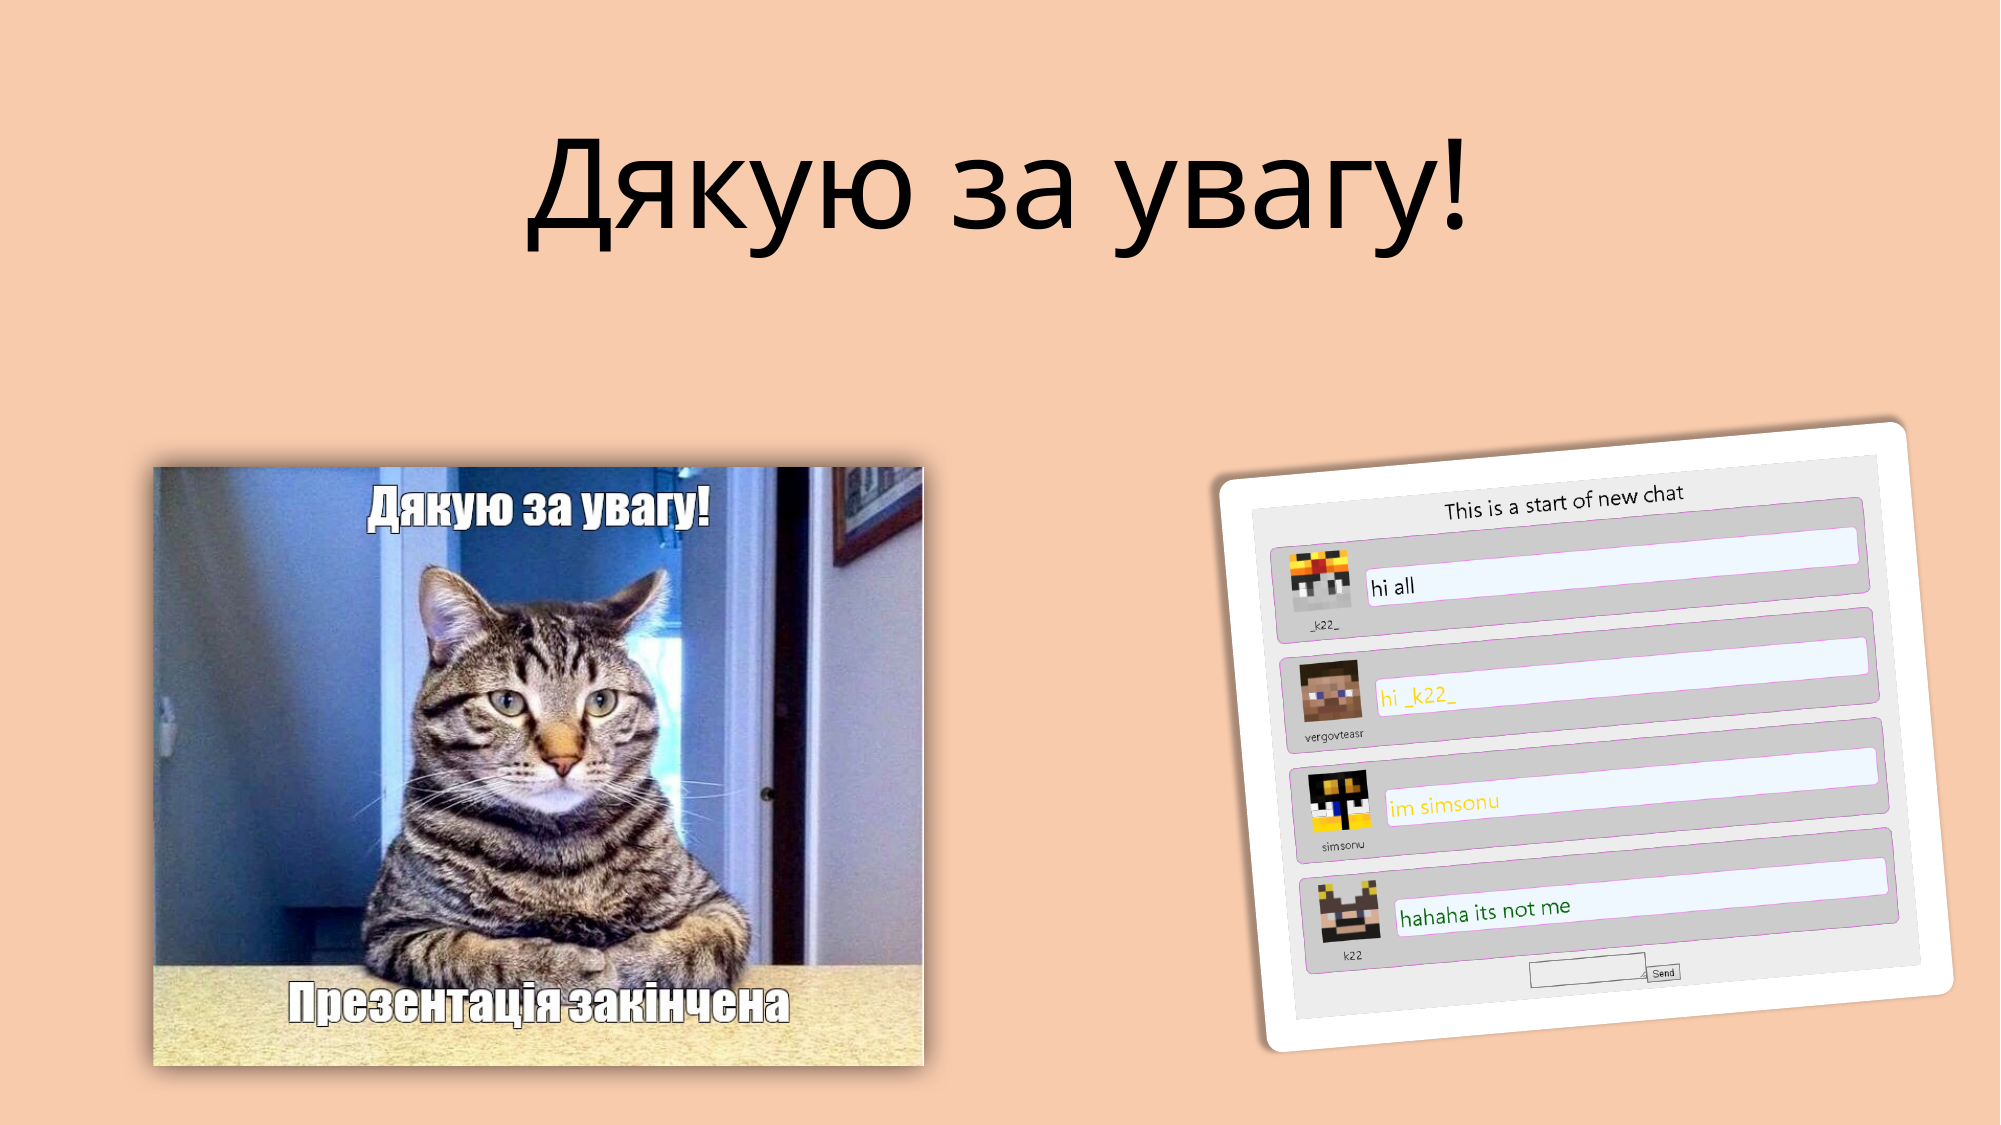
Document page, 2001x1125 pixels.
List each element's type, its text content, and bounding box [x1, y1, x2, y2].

text_box Дякую за увагу! [137, 46, 1863, 264]
text_box [0, 0, 2000, 1125]
picture [153, 467, 924, 1066]
picture [1253, 455, 1920, 1019]
